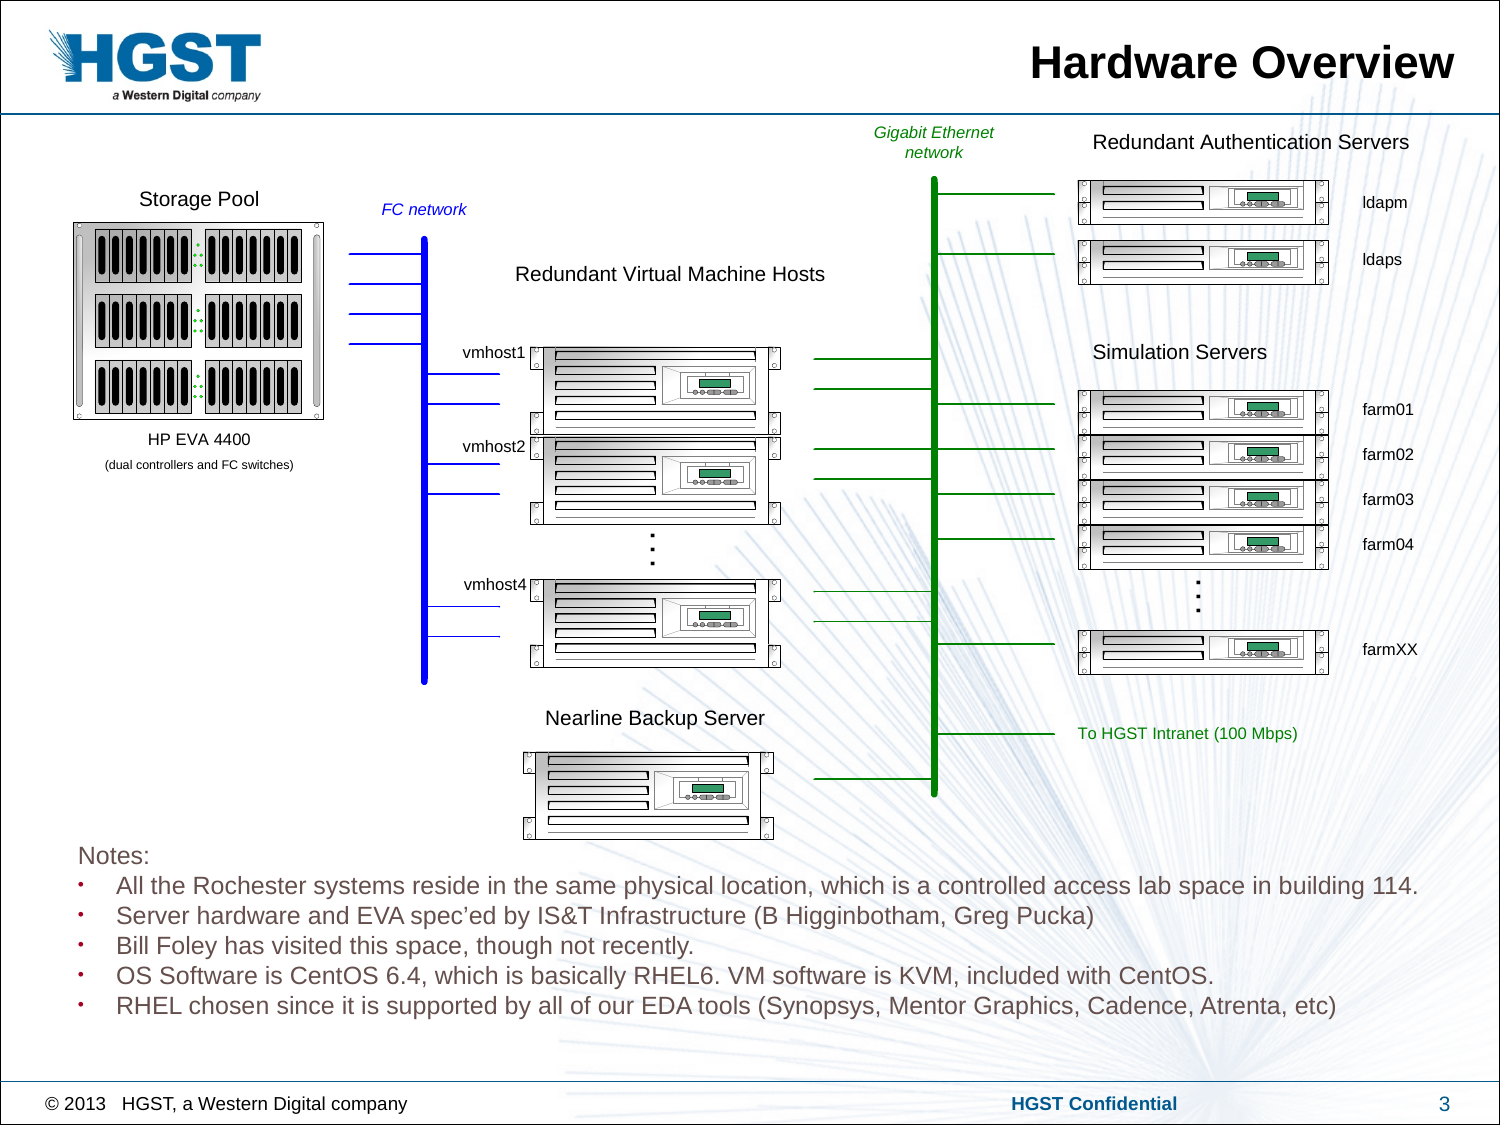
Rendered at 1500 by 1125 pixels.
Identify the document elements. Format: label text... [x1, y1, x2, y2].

title Hardware Overview [302, 25, 1470, 96]
picture [43, 11, 282, 112]
text_box Notes: All the Rochester systems reside in the same physical location, which is a controlled access lab space in building 114. Server hardware and EVA spec’ed by IS&T Infrastructure (B Higginbotham, Greg Pucka) Bill Foley has visited this space, though not recently. OS Software is CentOS 6.4, which is basically RHEL6. VM software is KVM, included with CentOS. RHEL chosen since it is supported by all of our EDA tools (Synopsys, Mentor Graphics, Cadence, Atrenta, etc) [63, 832, 1474, 1027]
slide_number 3 [1409, 1079, 1480, 1125]
picture [70, 118, 1421, 842]
